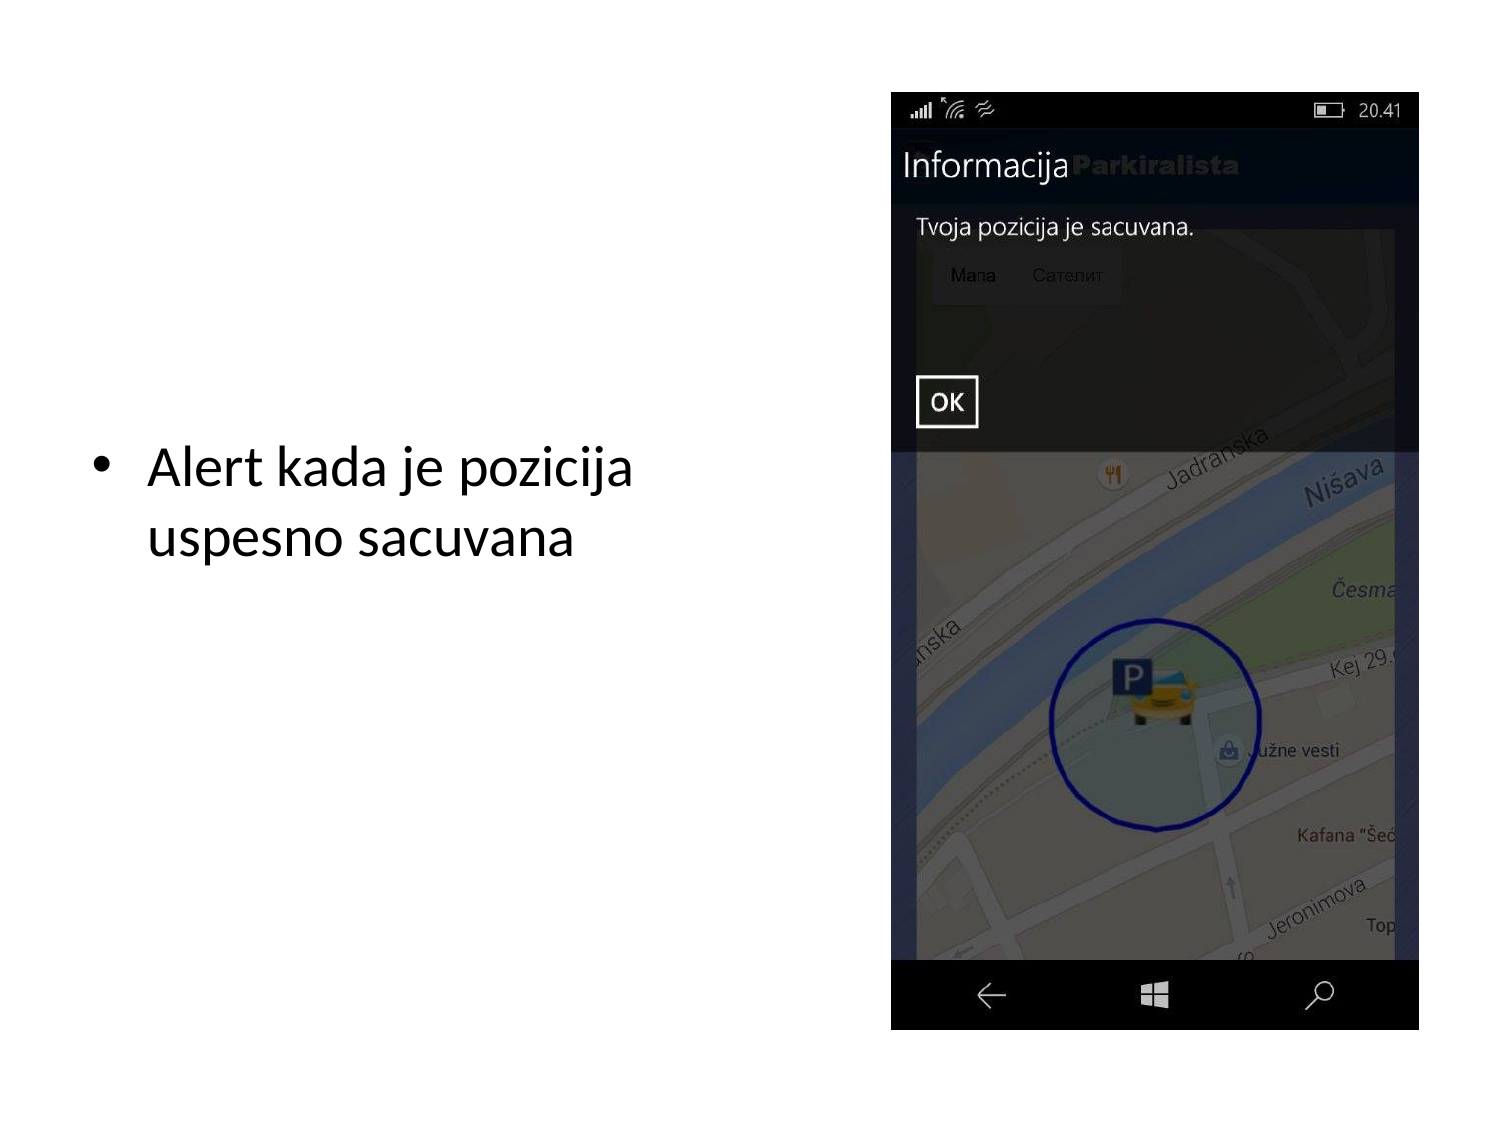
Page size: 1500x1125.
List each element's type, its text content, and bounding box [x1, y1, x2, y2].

list Alert kada je pozicija uspesno sacuvana [76, 420, 705, 1064]
picture [891, 92, 1419, 1030]
